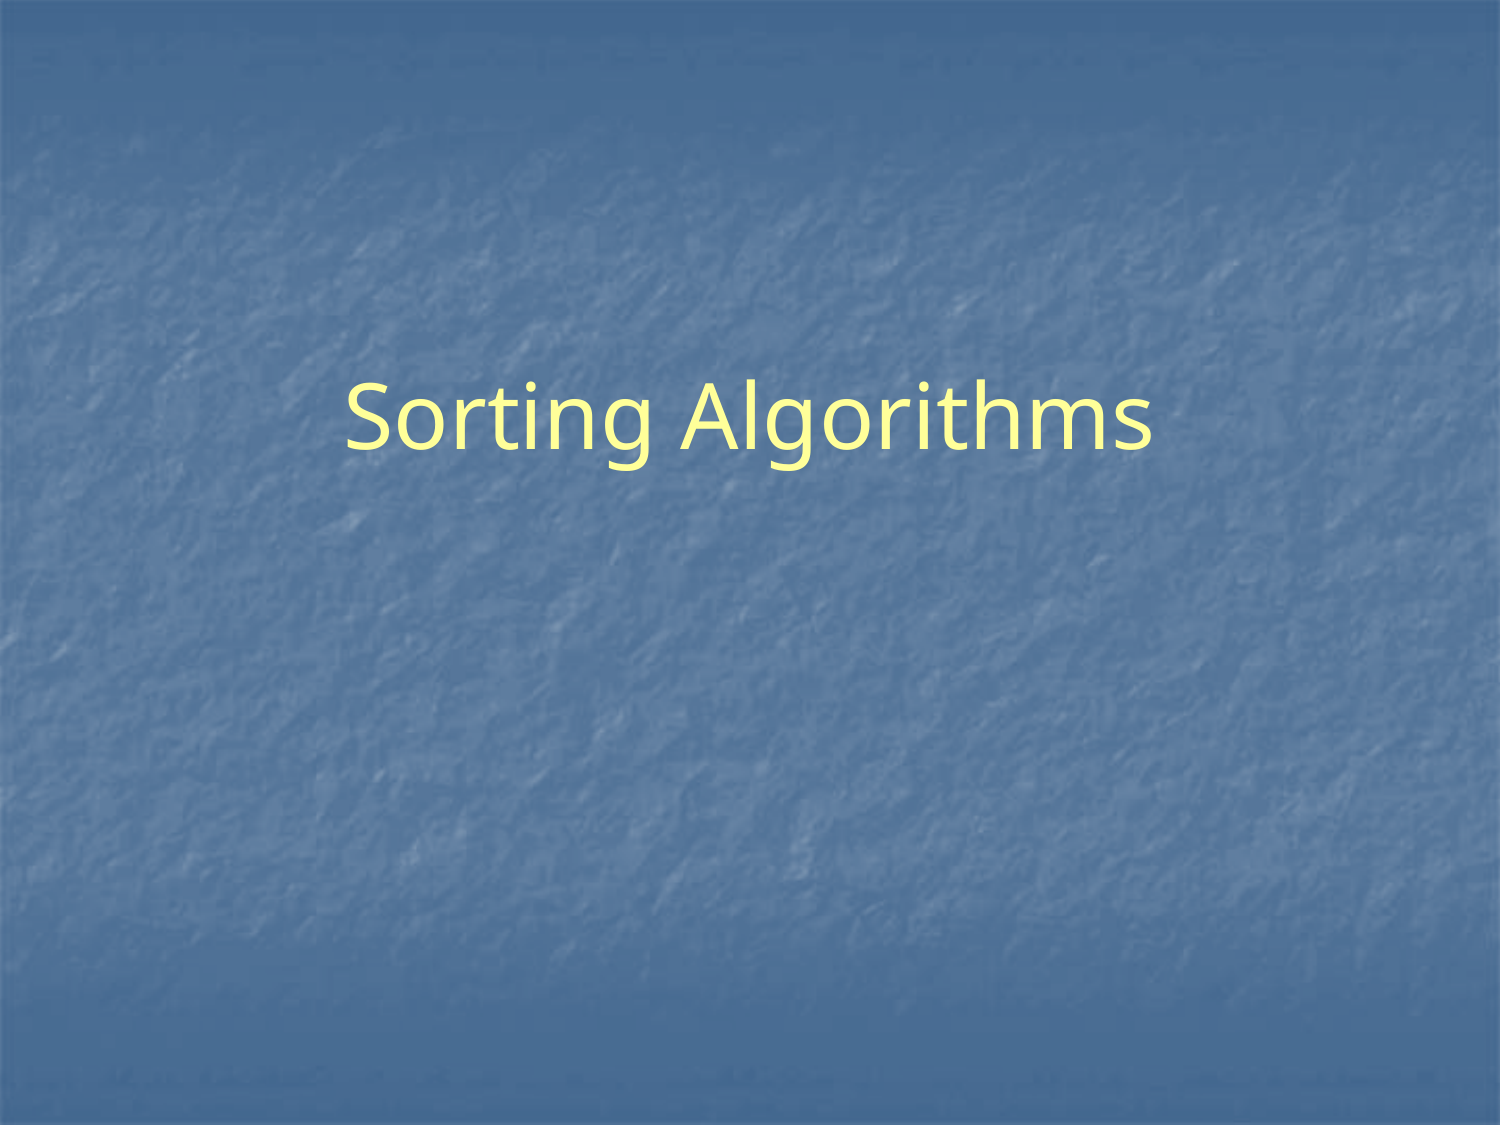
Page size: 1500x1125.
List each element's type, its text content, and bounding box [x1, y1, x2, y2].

picture [0, 0, 1500, 1125]
title Sorting Algorithms [75, 324, 1425, 500]
